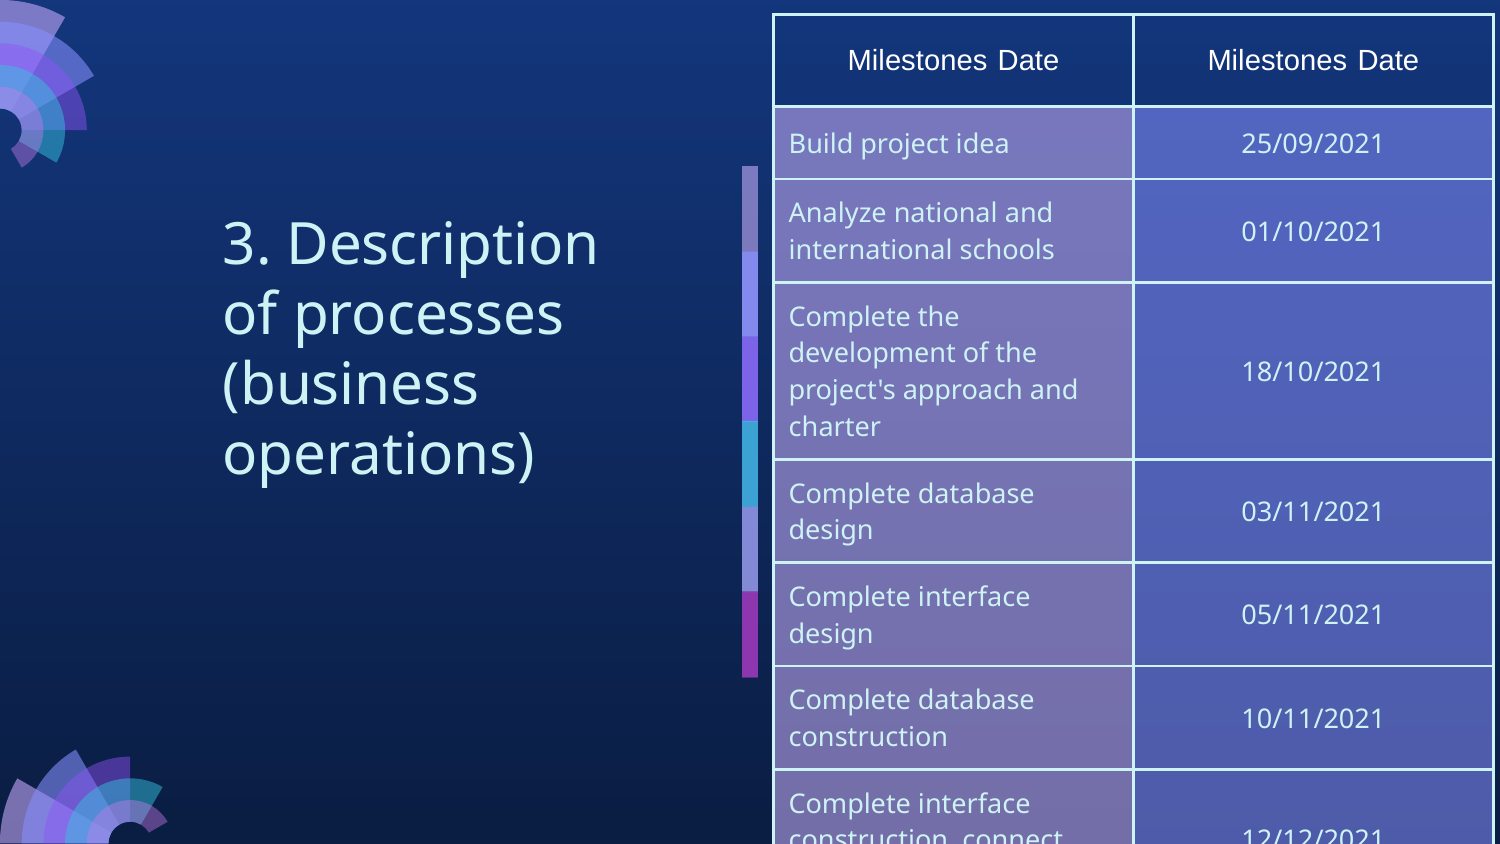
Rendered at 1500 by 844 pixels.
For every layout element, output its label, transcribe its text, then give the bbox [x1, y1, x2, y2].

table_header Milestones Date [775, 16, 1132, 105]
table_cell 05/11/2021 [1135, 564, 1492, 665]
table_header Milestones Date [1135, 16, 1492, 105]
table_cell Complete database design [775, 461, 1132, 561]
table_cell Analyze national and international schools [775, 180, 1132, 281]
table_cell 03/11/2021 [1135, 461, 1492, 561]
title 3. Description of processes (business operations) [207, 342, 661, 502]
table_cell Build project idea [775, 108, 1132, 178]
table_cell 10/11/2021 [1135, 667, 1492, 768]
table_cell 01/10/2021 [1135, 180, 1492, 281]
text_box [0, 749, 168, 844]
table_cell Complete interface construction, connect database [775, 771, 1132, 844]
table_cell Complete database construction [775, 667, 1132, 768]
table_cell 12/12/2021 [1135, 771, 1492, 844]
table_cell Complete interface design [775, 564, 1132, 665]
table_cell Complete the development of the project's approach and charter [775, 284, 1132, 458]
table_cell 25/09/2021 [1135, 108, 1492, 178]
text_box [0, 36, 131, 132]
table_cell 18/10/2021 [1135, 284, 1492, 458]
